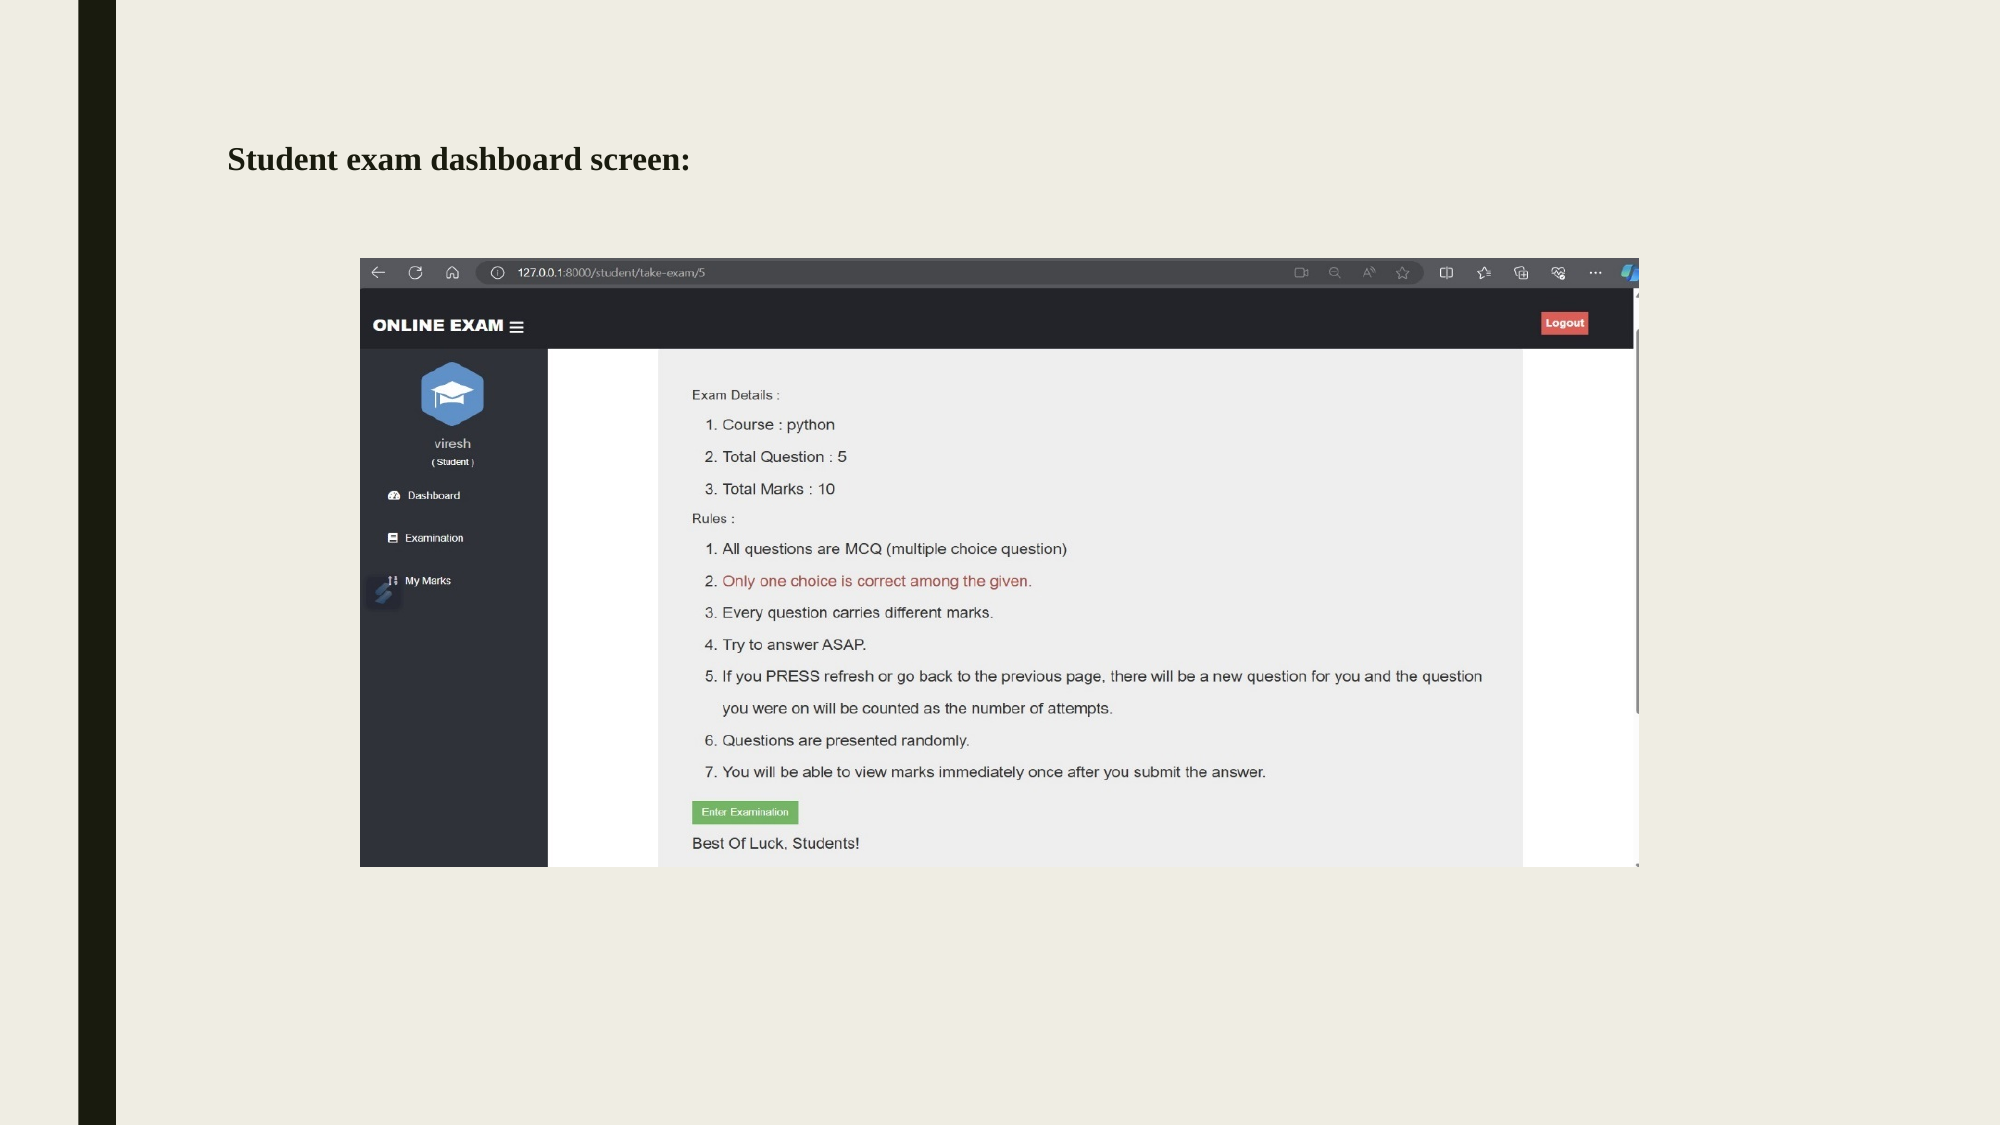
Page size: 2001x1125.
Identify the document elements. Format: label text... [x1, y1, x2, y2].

list Student exam dashboard screen: [212, 133, 1788, 943]
picture [360, 258, 1639, 867]
